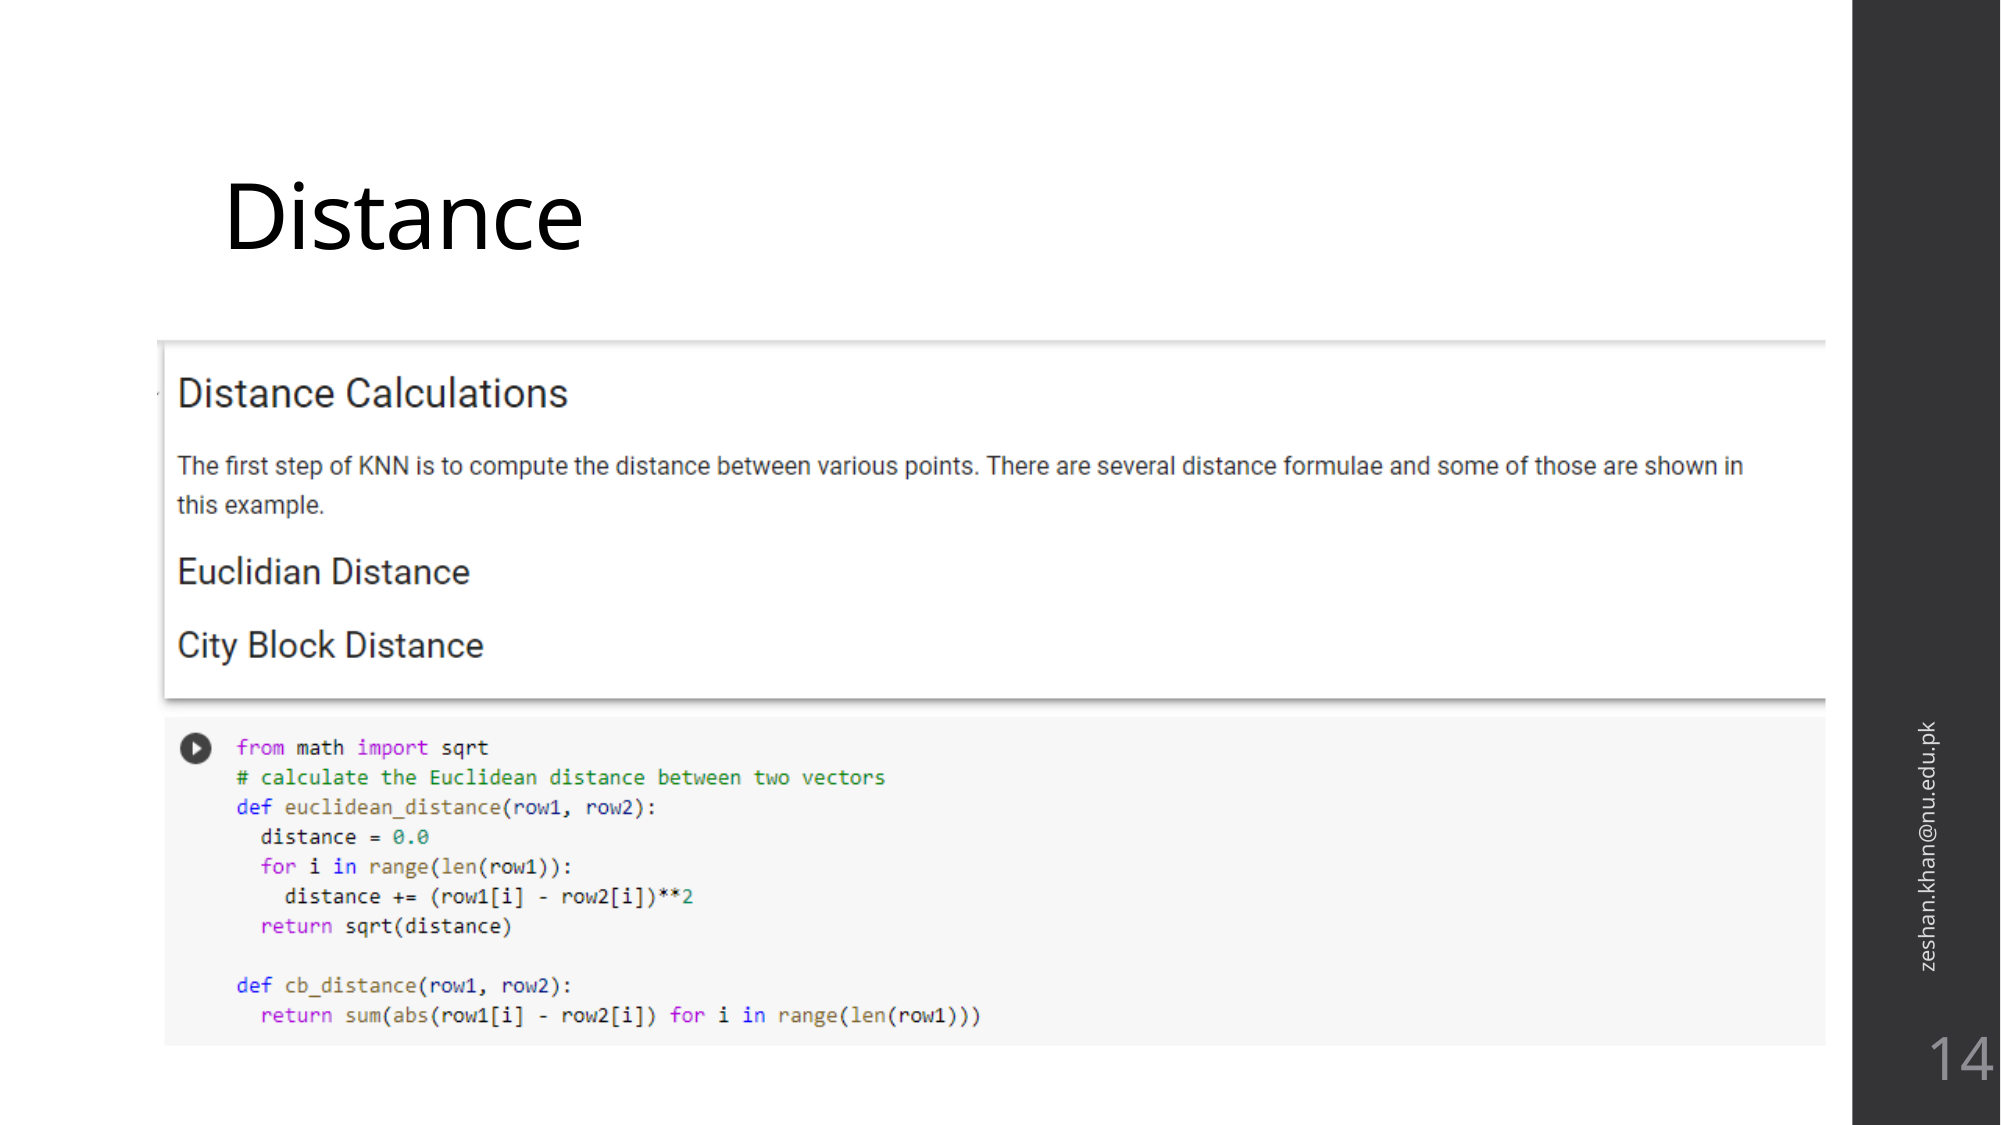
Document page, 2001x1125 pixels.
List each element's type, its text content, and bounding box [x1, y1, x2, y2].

footer zeshan.khan@nu.edu.pk [1897, 400, 1958, 988]
title Distance [206, 60, 1797, 278]
picture [156, 331, 1844, 1071]
slide_number 14 [1852, 1012, 2000, 1110]
